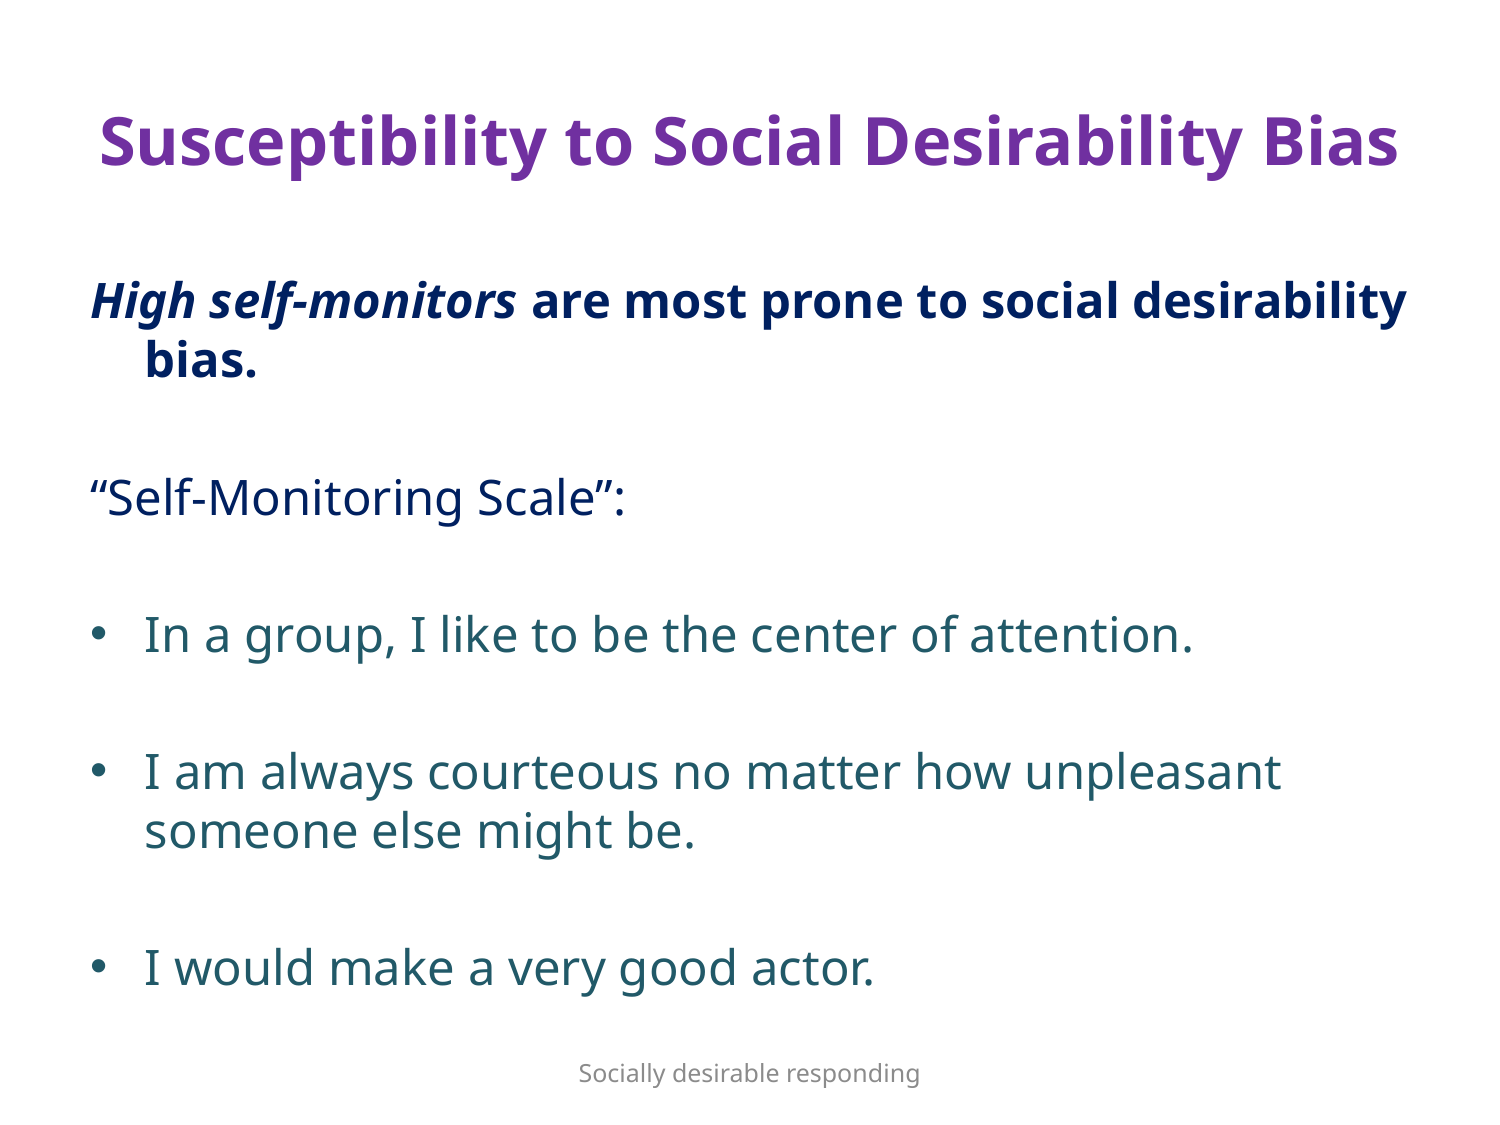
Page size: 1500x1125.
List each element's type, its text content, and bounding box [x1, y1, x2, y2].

list High self-monitors are most prone to social desirability bias. “Self-Monitoring Scale”: In a group, I like to be the center of attention. I am always courteous no matter how unpleasant someone else might be. I would make a very good actor. [75, 262, 1425, 1005]
title Susceptibility to Social Desirability Bias [75, 45, 1425, 233]
footer Socially desirable responding [512, 1042, 988, 1103]
